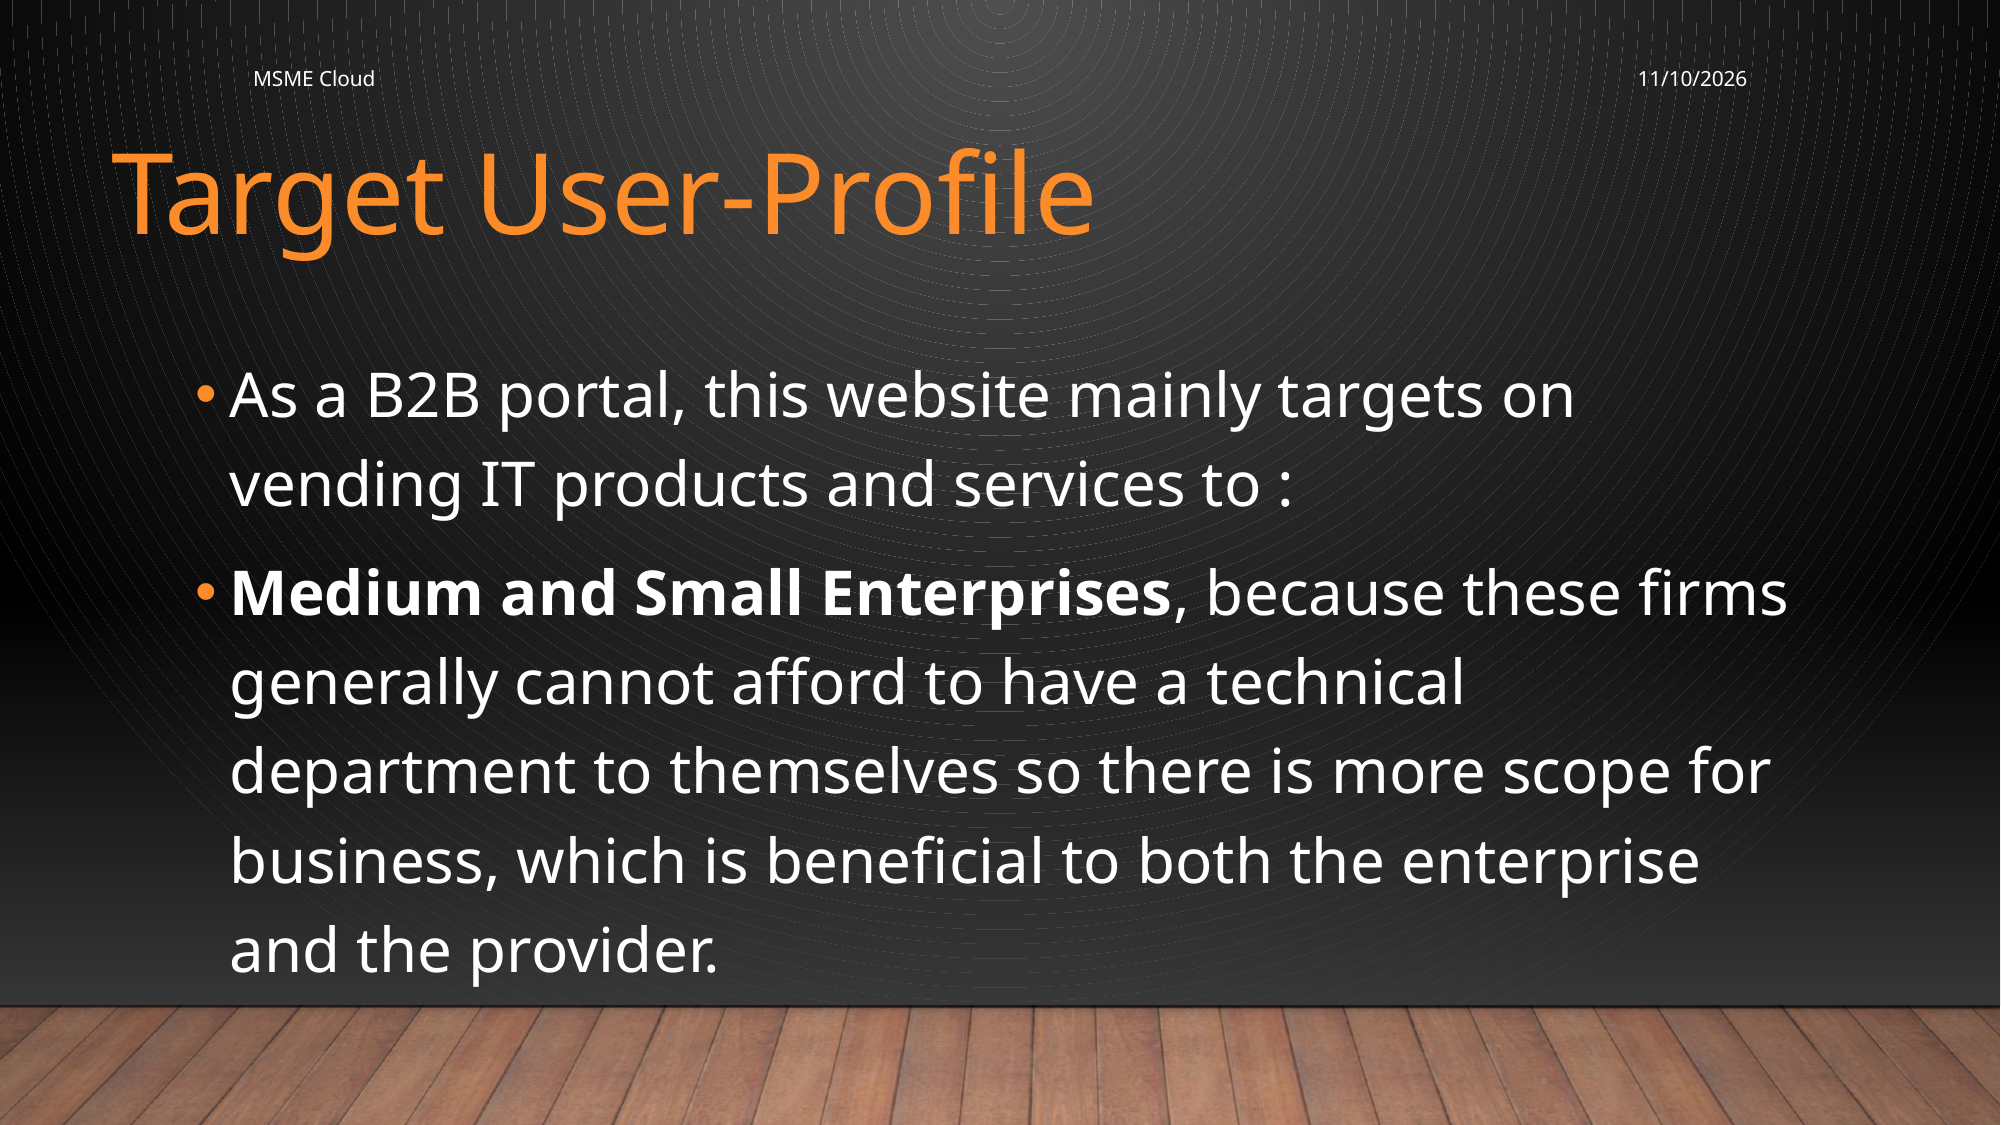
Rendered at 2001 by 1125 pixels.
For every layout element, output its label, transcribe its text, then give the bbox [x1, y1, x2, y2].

list As a B2B portal, this website mainly targets on vending IT products and services to : Medium and Small Enterprises, because these firms generally cannot afford to have a technical department to themselves so there is more scope for business, which is beneficial to both the enterprise and the provider. [180, 333, 1830, 994]
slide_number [1188, 54, 1763, 105]
footer MSME Cloud [238, 54, 1162, 105]
picture [0, 1005, 2000, 1125]
text_box Target User-Profile [66, 114, 1143, 265]
